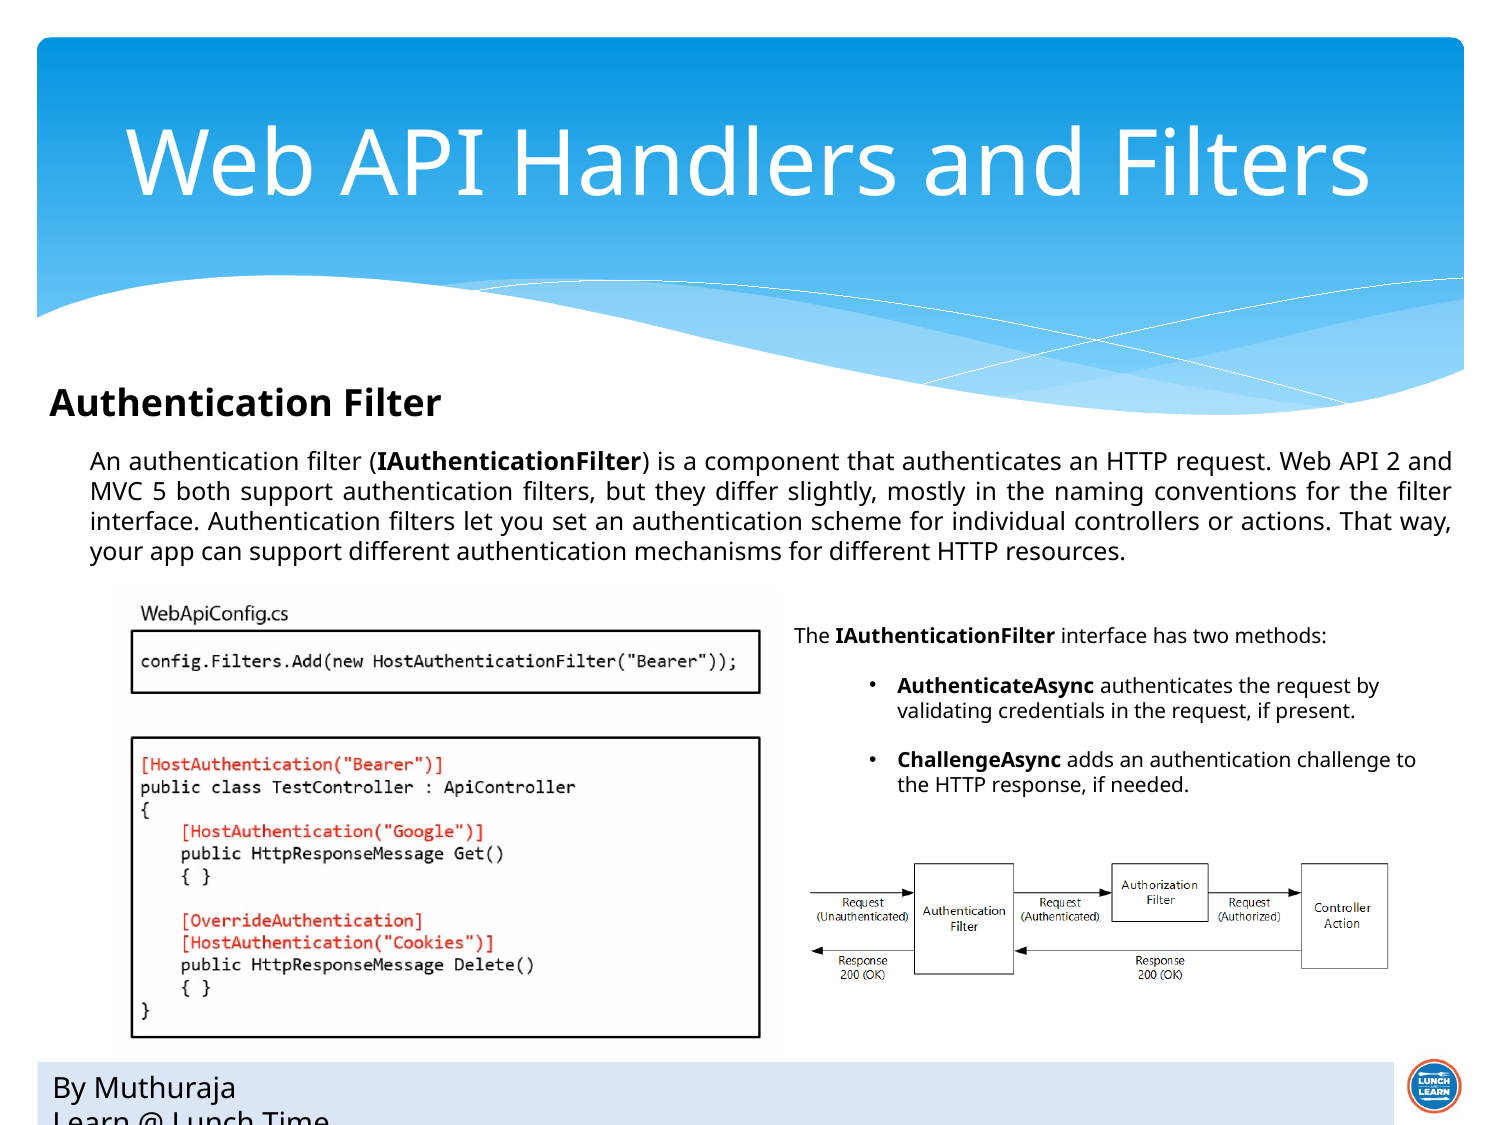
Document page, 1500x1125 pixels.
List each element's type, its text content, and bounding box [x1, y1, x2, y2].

picture [112, 589, 780, 1053]
text_box Authentication Filter [34, 371, 458, 432]
text_box By Muthuraja Learn @ Lunch Time [37, 1062, 1388, 1125]
text_box An authentication filter (IAuthenticationFilter) is a component that authenticates an HTTP request. Web API 2 and MVC 5 both support authentication filters, but they differ slightly, mostly in the naming conventions for the filter interface. Authentication filters let you set an authentication scheme for individual controllers or actions. That way, your app can support different authentication mechanisms for different HTTP resources. [74, 437, 1470, 573]
text_box The IAuthenticationFilter interface has two methods: AuthenticateAsync authenticates the request by validating credentials in the request, if present. ChallengeAsync adds an authentication challenge to the HTTP response, if needed. [785, 614, 1450, 805]
title Web API Handlers and Filters [75, 55, 1425, 261]
picture [805, 862, 1392, 987]
picture [1393, 1052, 1470, 1125]
